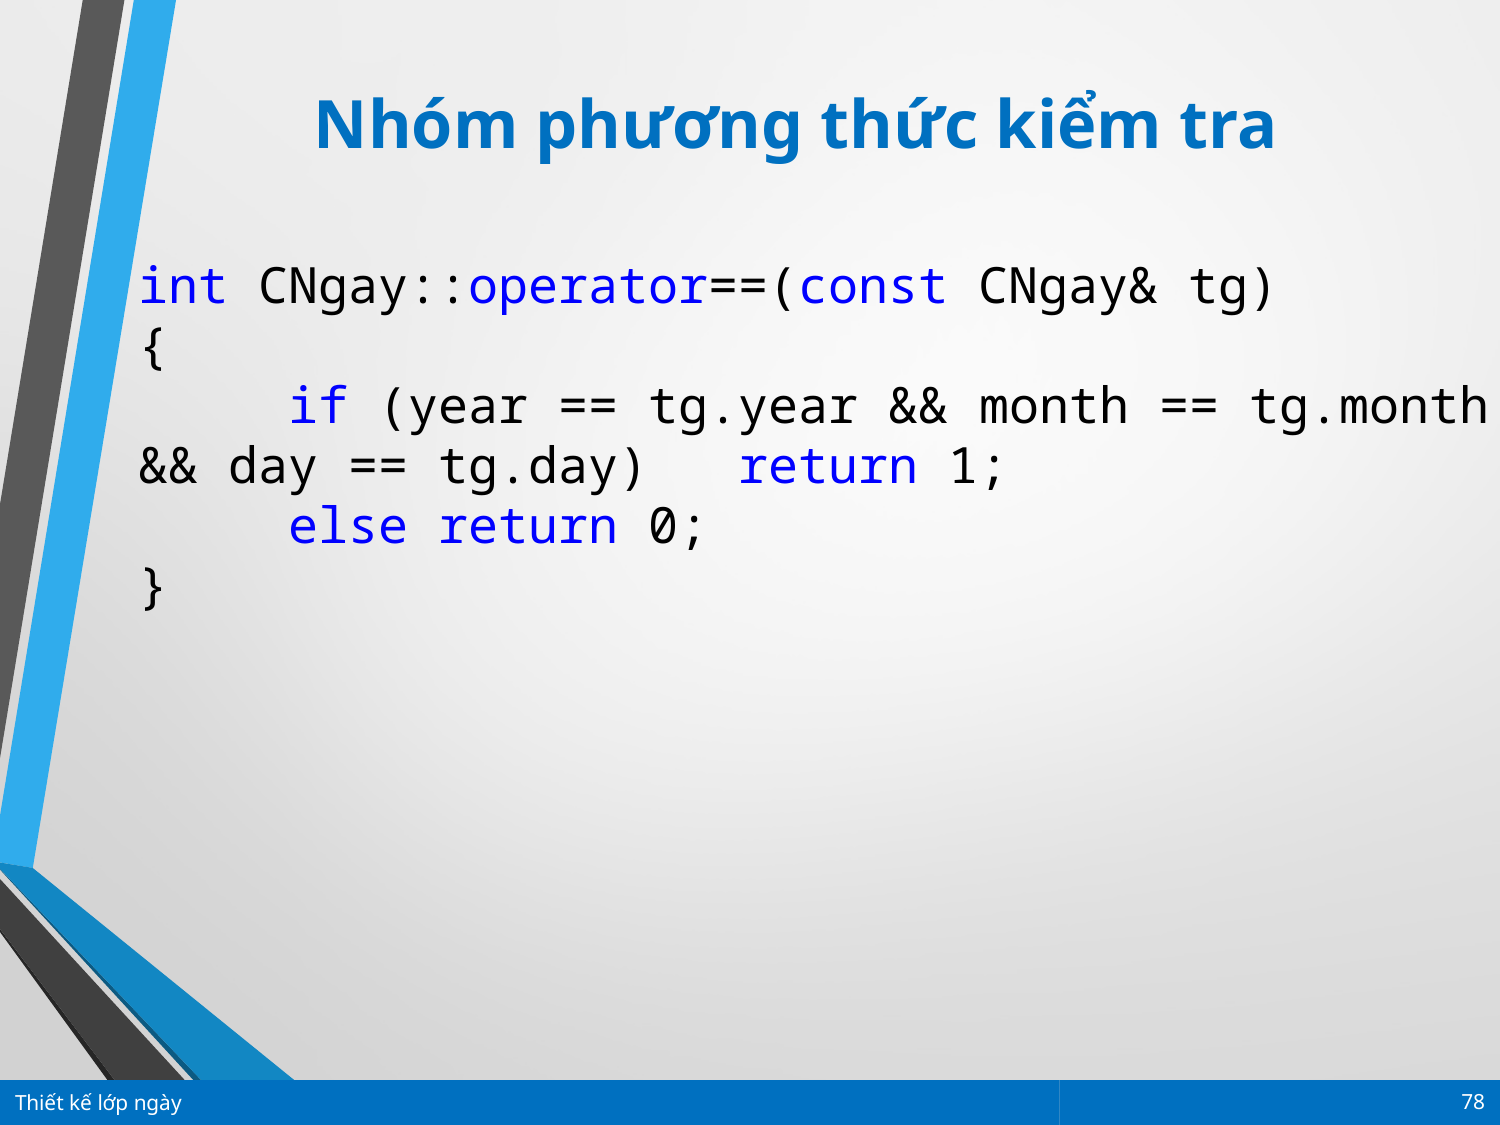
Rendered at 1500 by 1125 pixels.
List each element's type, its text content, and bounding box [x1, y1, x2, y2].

footer Thiết kế lớp ngày [0, 1080, 1059, 1125]
slide_number 78 [1059, 1080, 1500, 1125]
text_box Nhóm phương thức kiểm tra [123, 74, 1469, 169]
text_box int CNgay::operator==(const CNgay& tg) { if (year == tg.year && month == tg.month && day == tg.day) return 1; else return 0; } [123, 246, 1500, 622]
